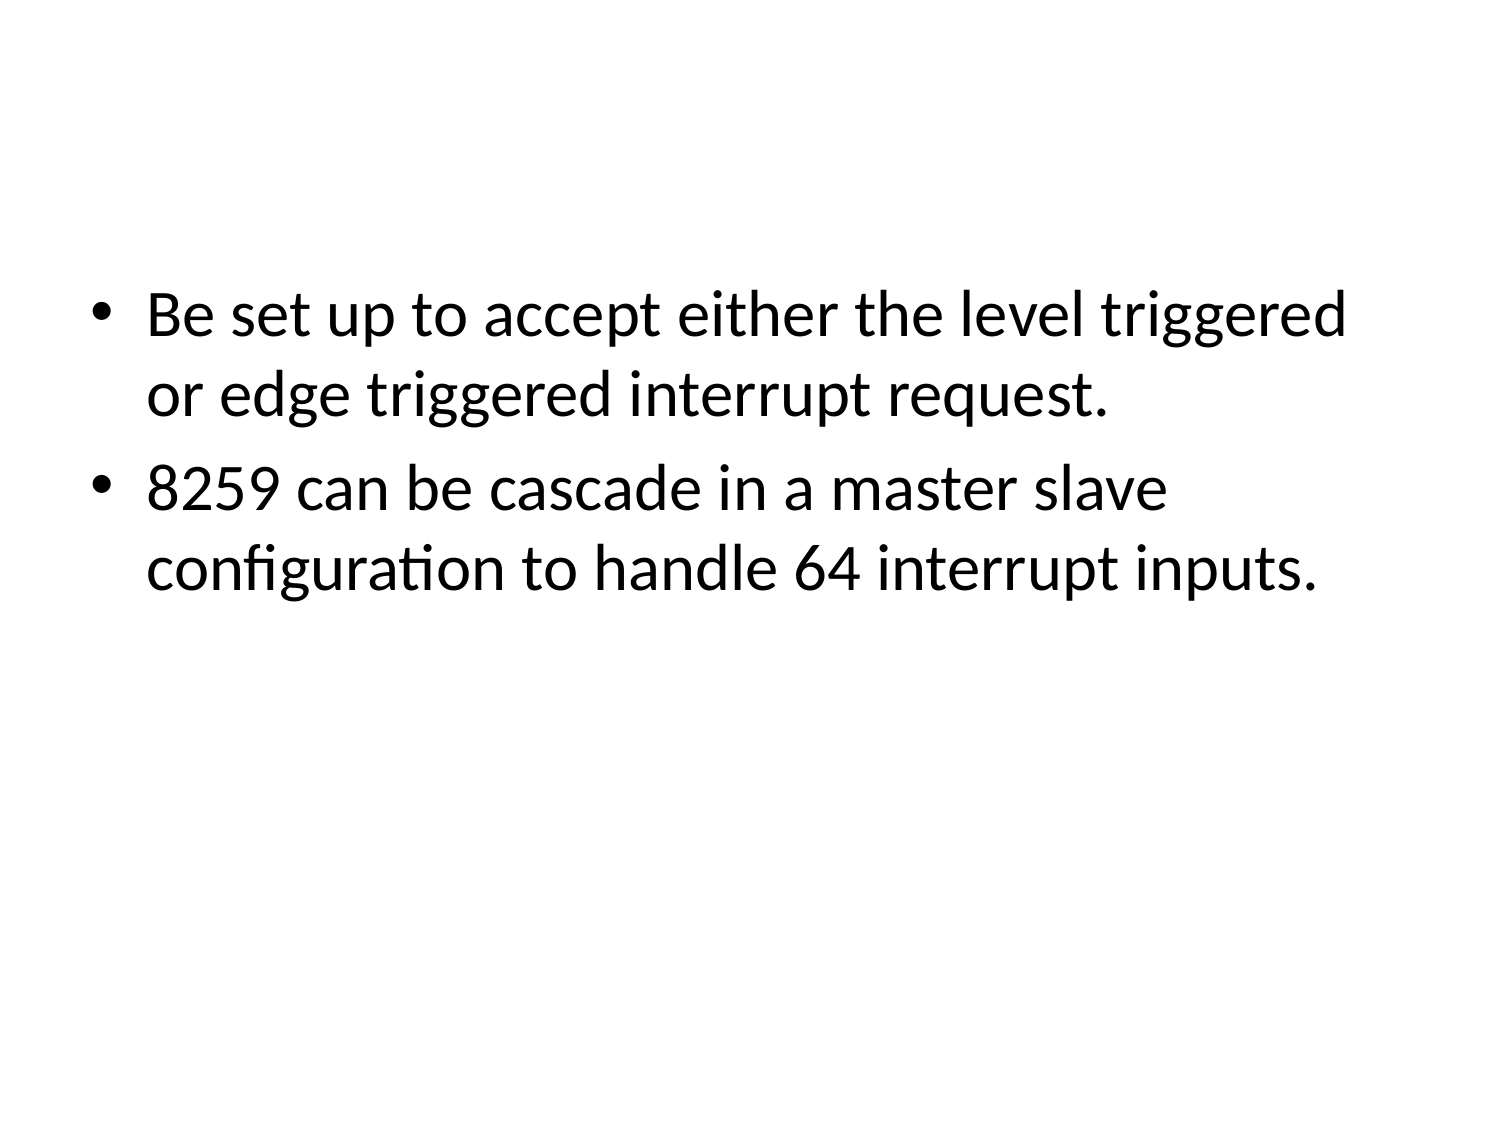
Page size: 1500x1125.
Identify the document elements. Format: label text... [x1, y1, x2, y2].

list Be set up to accept either the level triggered or edge triggered interrupt request. 8259 can be cascade in a master slave configuration to handle 64 interrupt inputs. [75, 262, 1425, 1005]
